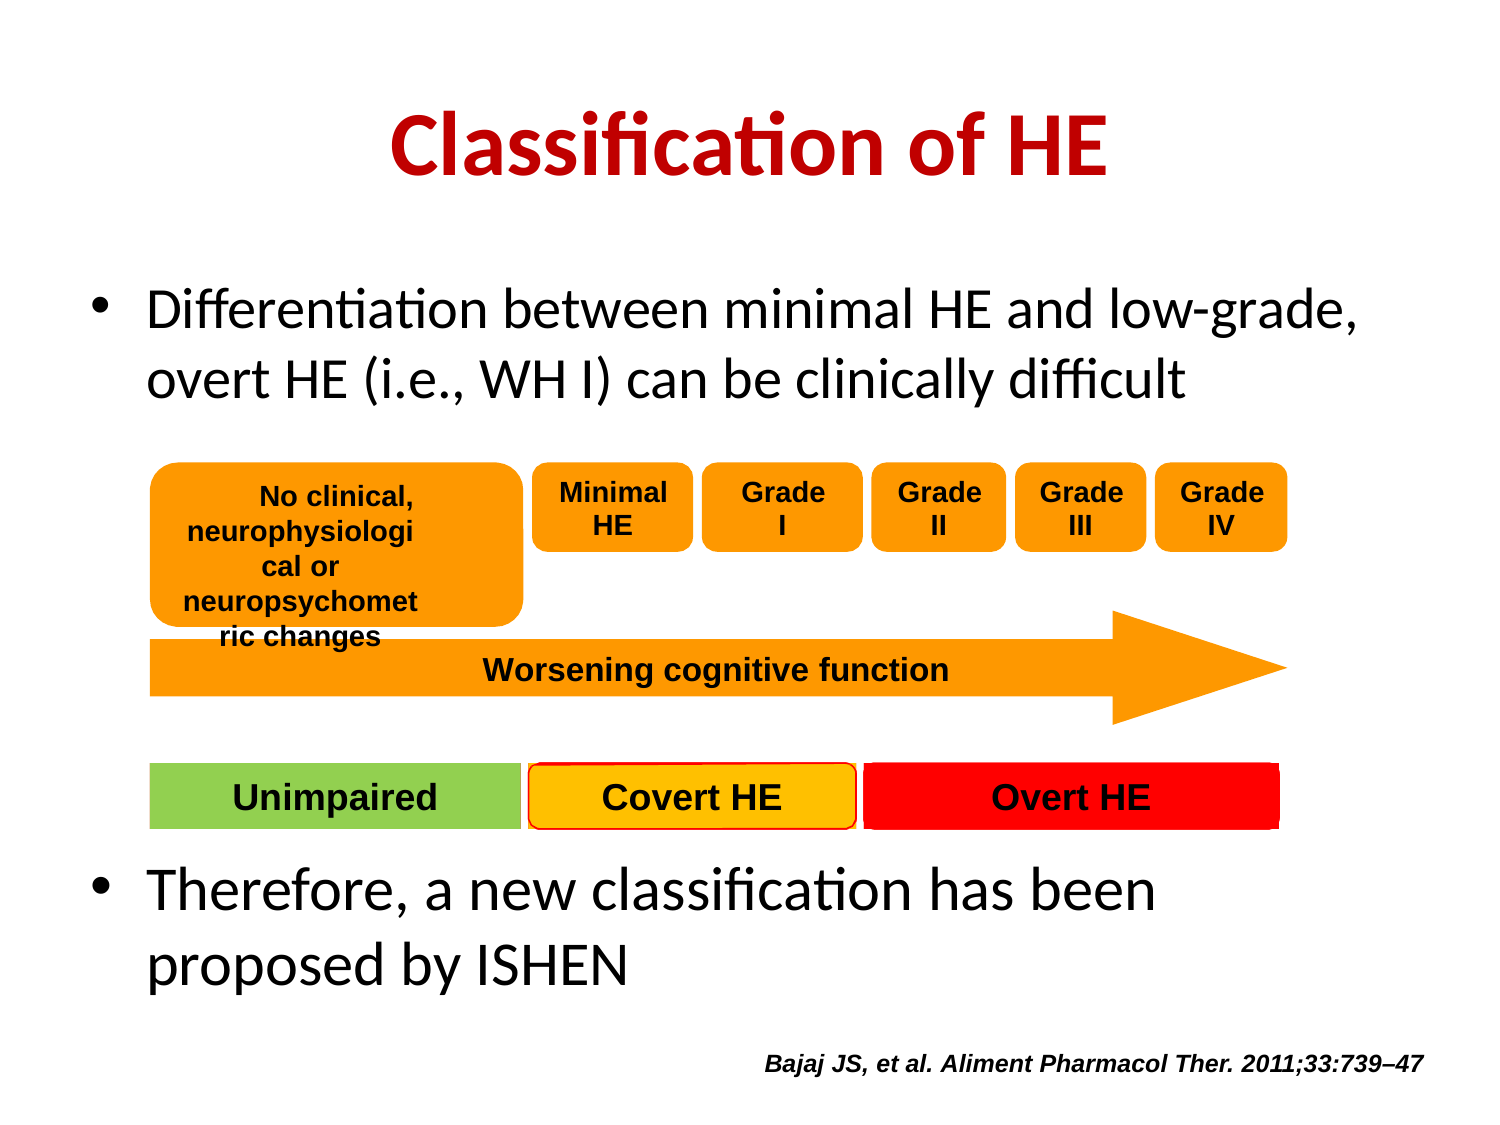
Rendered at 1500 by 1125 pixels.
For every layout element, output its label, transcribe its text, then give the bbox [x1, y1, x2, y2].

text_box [149, 462, 1288, 726]
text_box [149, 762, 1280, 830]
list Differentiation between minimal HE and low-grade, overt HE (i.e., WH I) can be clinically difficult Therefore, a new classification has been proposed by ISHEN [75, 262, 1425, 1088]
title Classification of HE [75, 45, 1425, 233]
text_box Bajaj JS, et al. Aliment Pharmacol Ther. 2011;33:739–47 [762, 1049, 1430, 1080]
